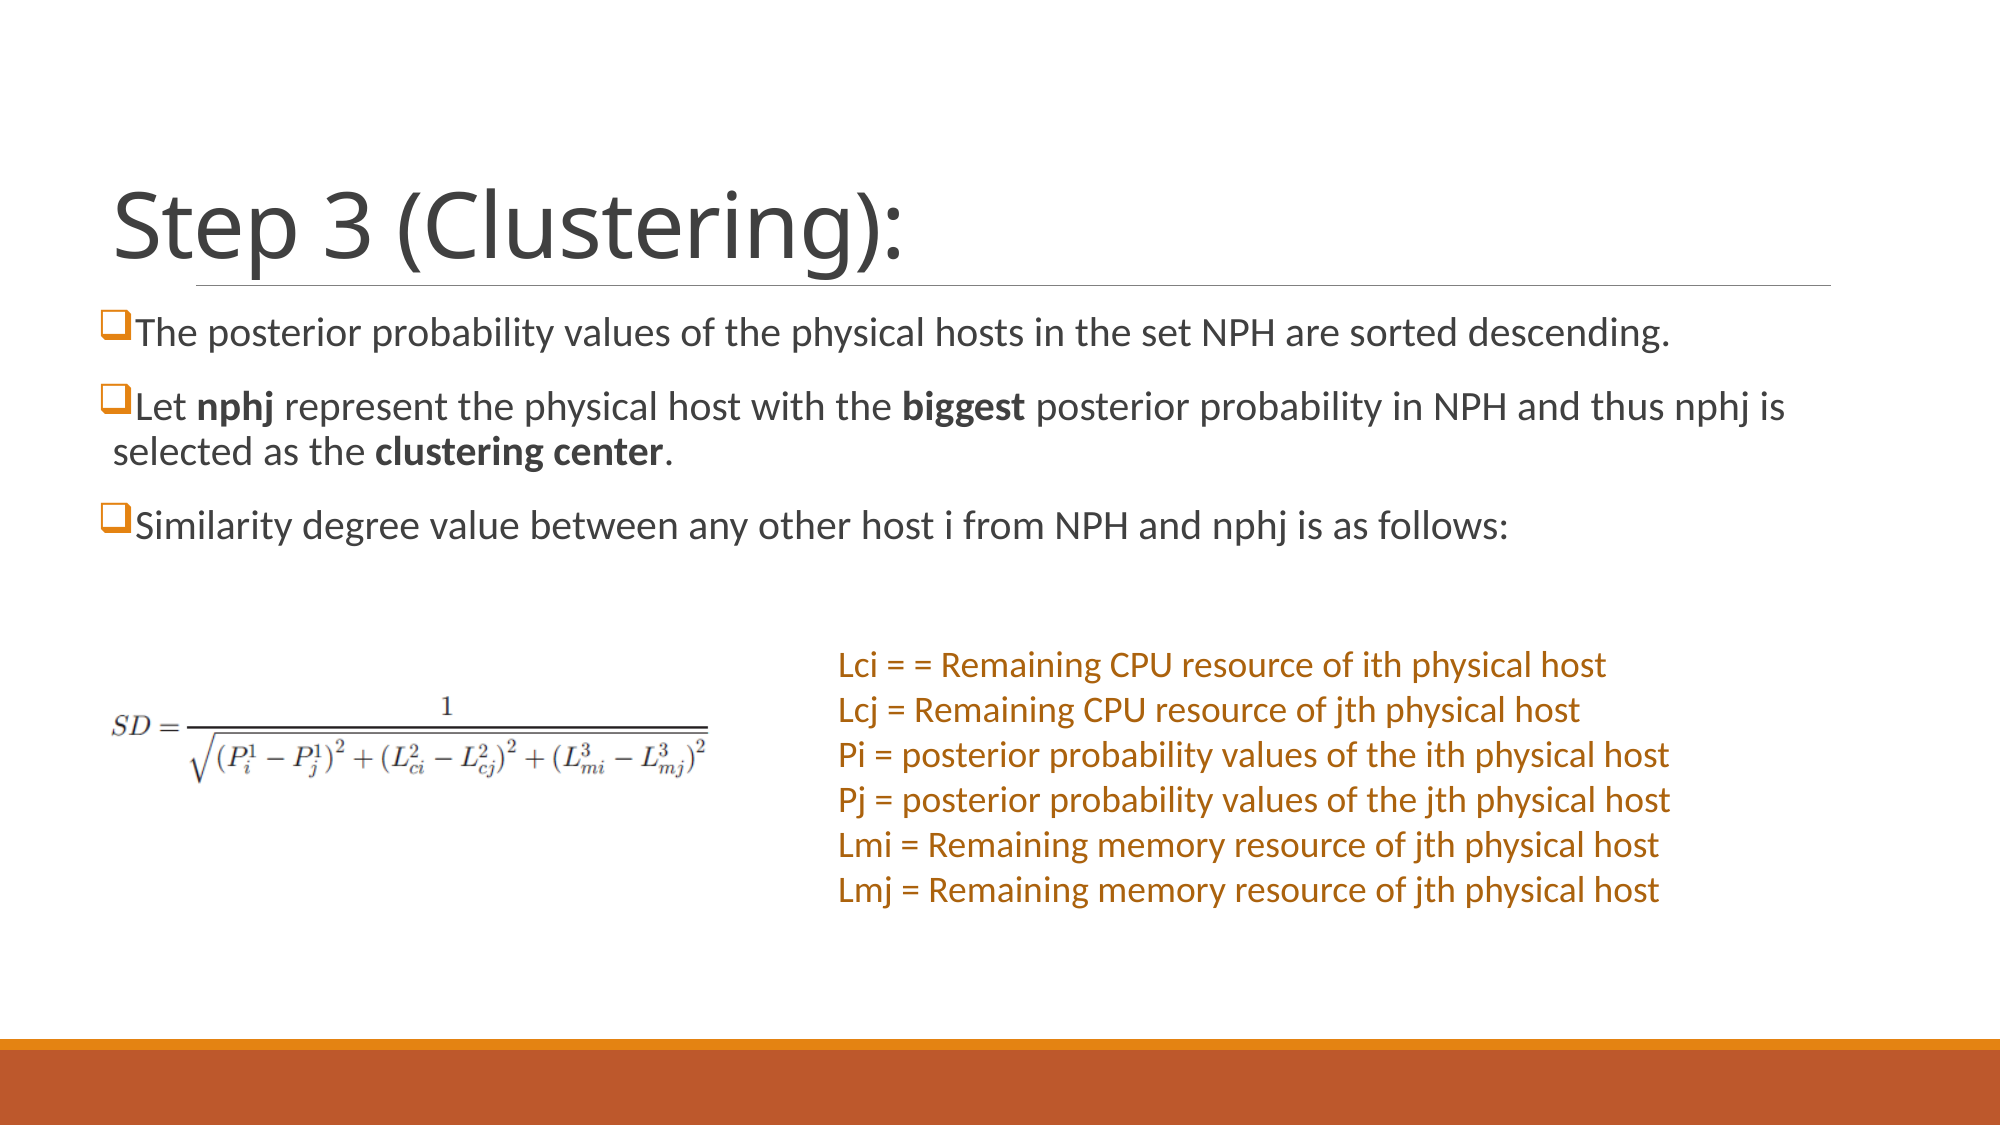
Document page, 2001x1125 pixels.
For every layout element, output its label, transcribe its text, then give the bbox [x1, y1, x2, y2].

list The posterior probability values of the physical hosts in the set NPH are sorted descending. Let nphj represent the physical host with the biggest posterior probability in NPH and thus nphj is selected as the clustering center. Similarity degree value between any other host i from NPH and nphj is as follows: [97, 302, 1830, 963]
picture [97, 683, 714, 791]
title Step 3 (Clustering): [97, 47, 1830, 285]
text_box Lci = = Remaining CPU resource of ith physical host Lcj = Remaining CPU resource of jth physical host Pi = posterior probability values of the ith physical host Pj = posterior probability values of the jth physical host Lmi = Remaining memory resource of jth physical host Lmj = Remaining memory resource of jth physical host [823, 632, 1752, 963]
